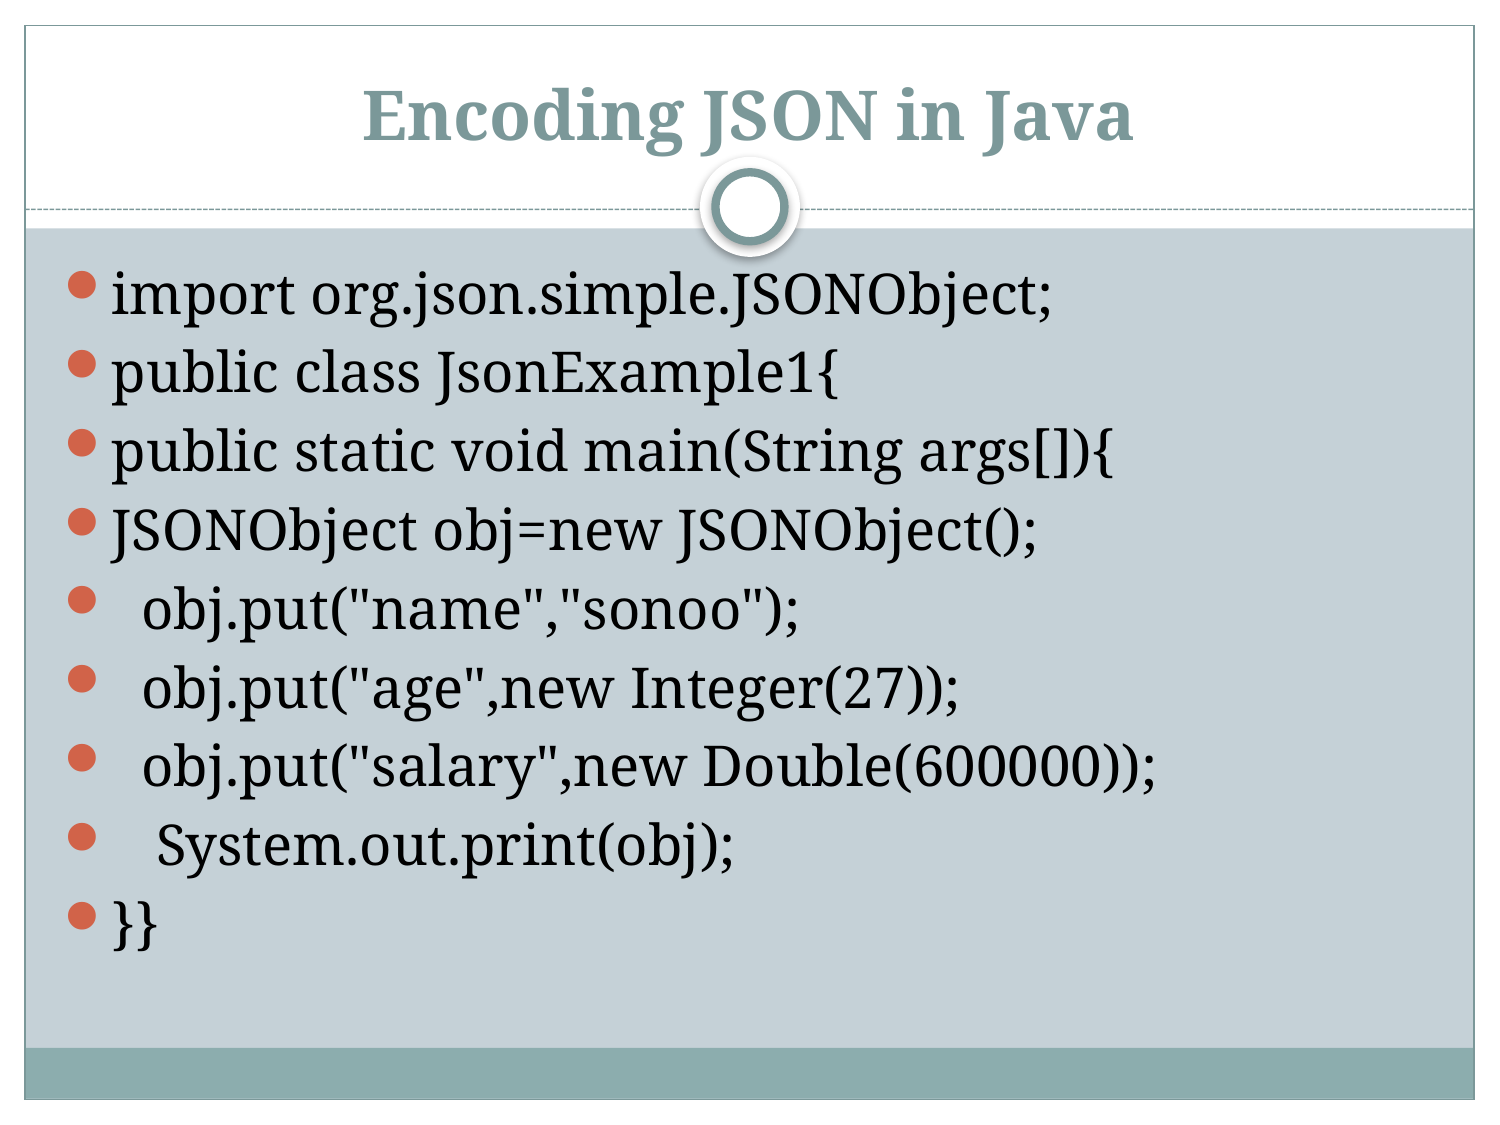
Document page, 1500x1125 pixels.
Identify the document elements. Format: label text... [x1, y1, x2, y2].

list import org.json.simple.JSONObject; public class JsonExample1{ public static void main(String args[]){ JSONObject obj=new JSONObject(); obj.put("name","sonoo"); obj.put("age",new Integer(27)); obj.put("salary",new Double(600000)); System.out.print(obj); }} [49, 250, 1445, 1001]
title Encoding JSON in Java [49, 37, 1450, 162]
